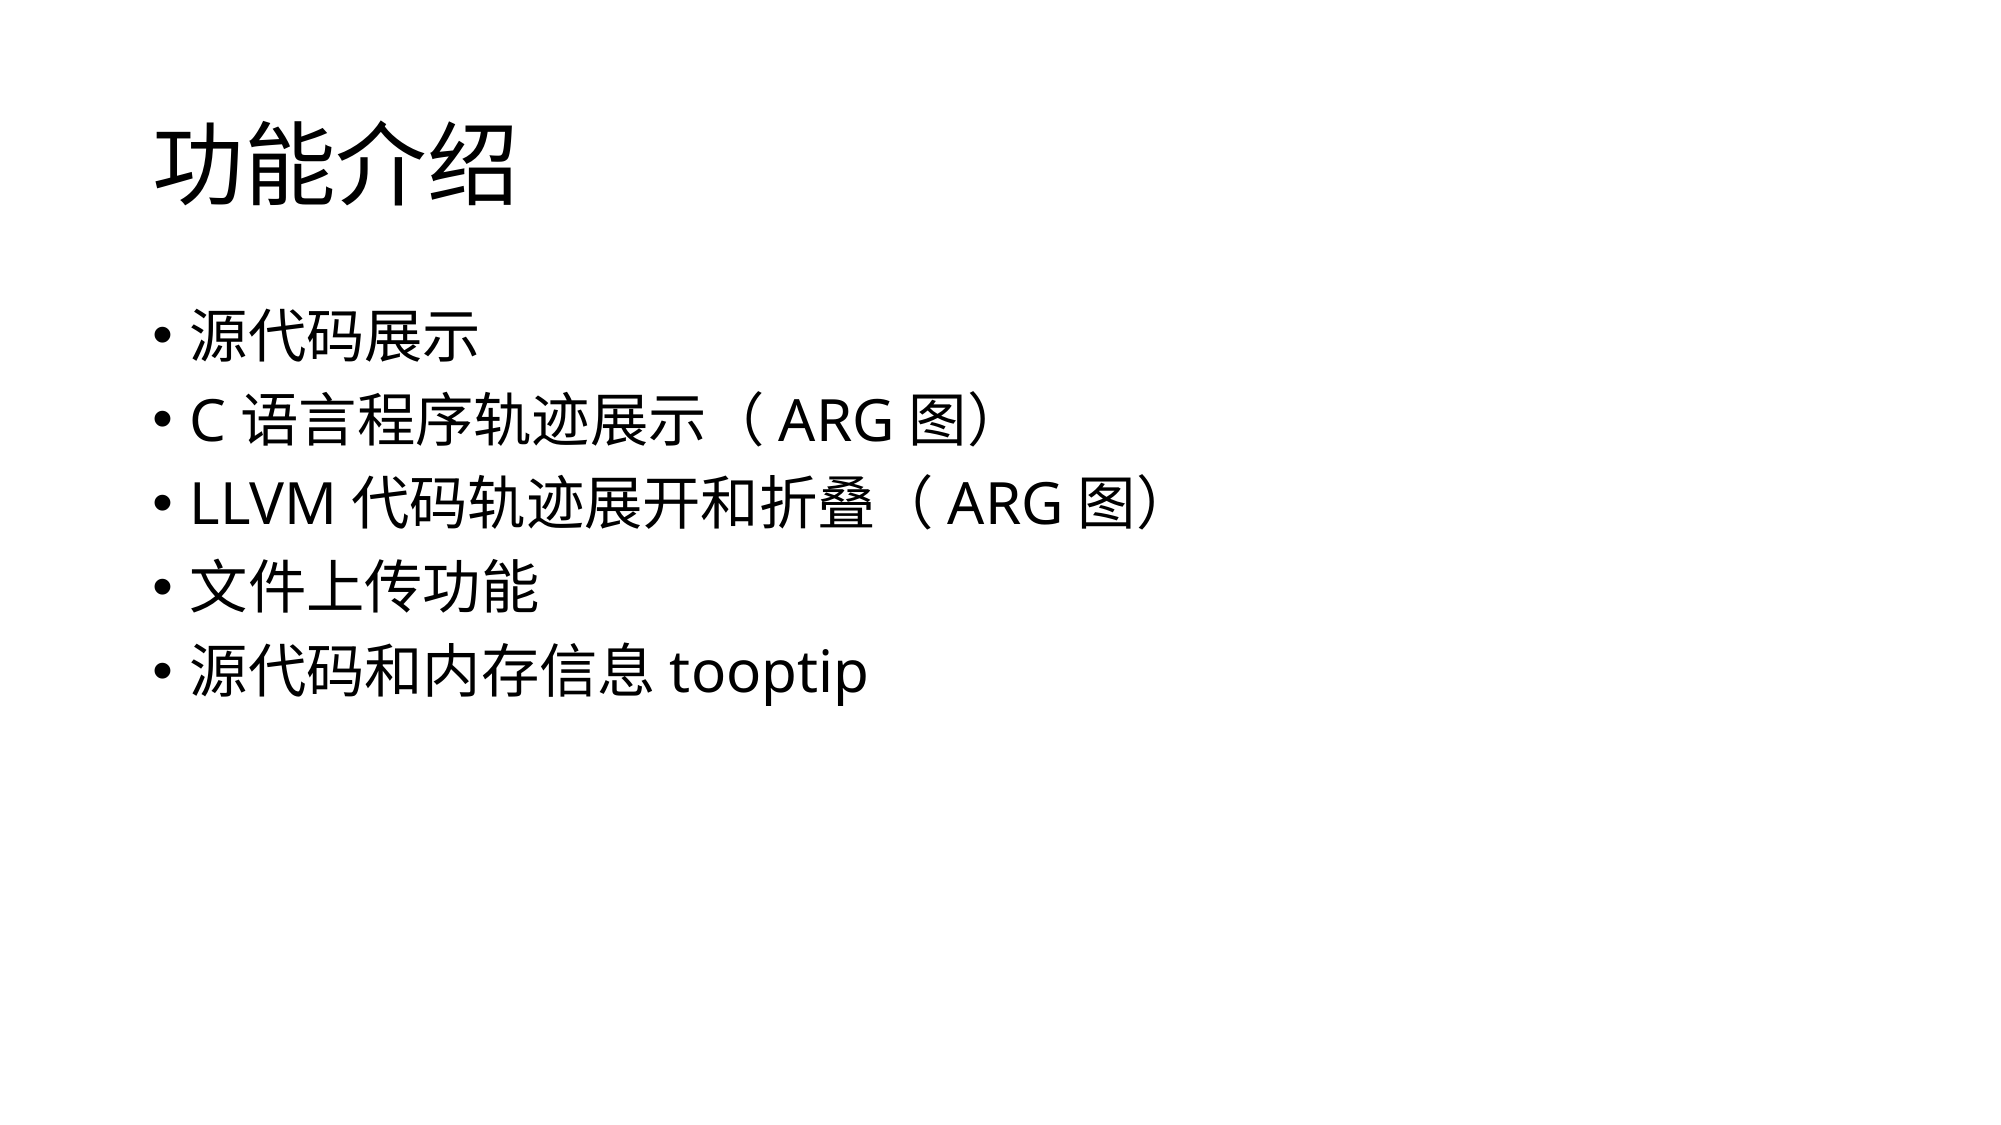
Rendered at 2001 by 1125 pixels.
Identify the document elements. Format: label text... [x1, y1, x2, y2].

title 功能介绍 [137, 59, 1863, 278]
list 源代码展示 C语言程序轨迹展示（ARG图） LLVM代码轨迹展开和折叠（ARG图） 文件上传功能 源代码和内存信息tooptip [137, 299, 1863, 1014]
